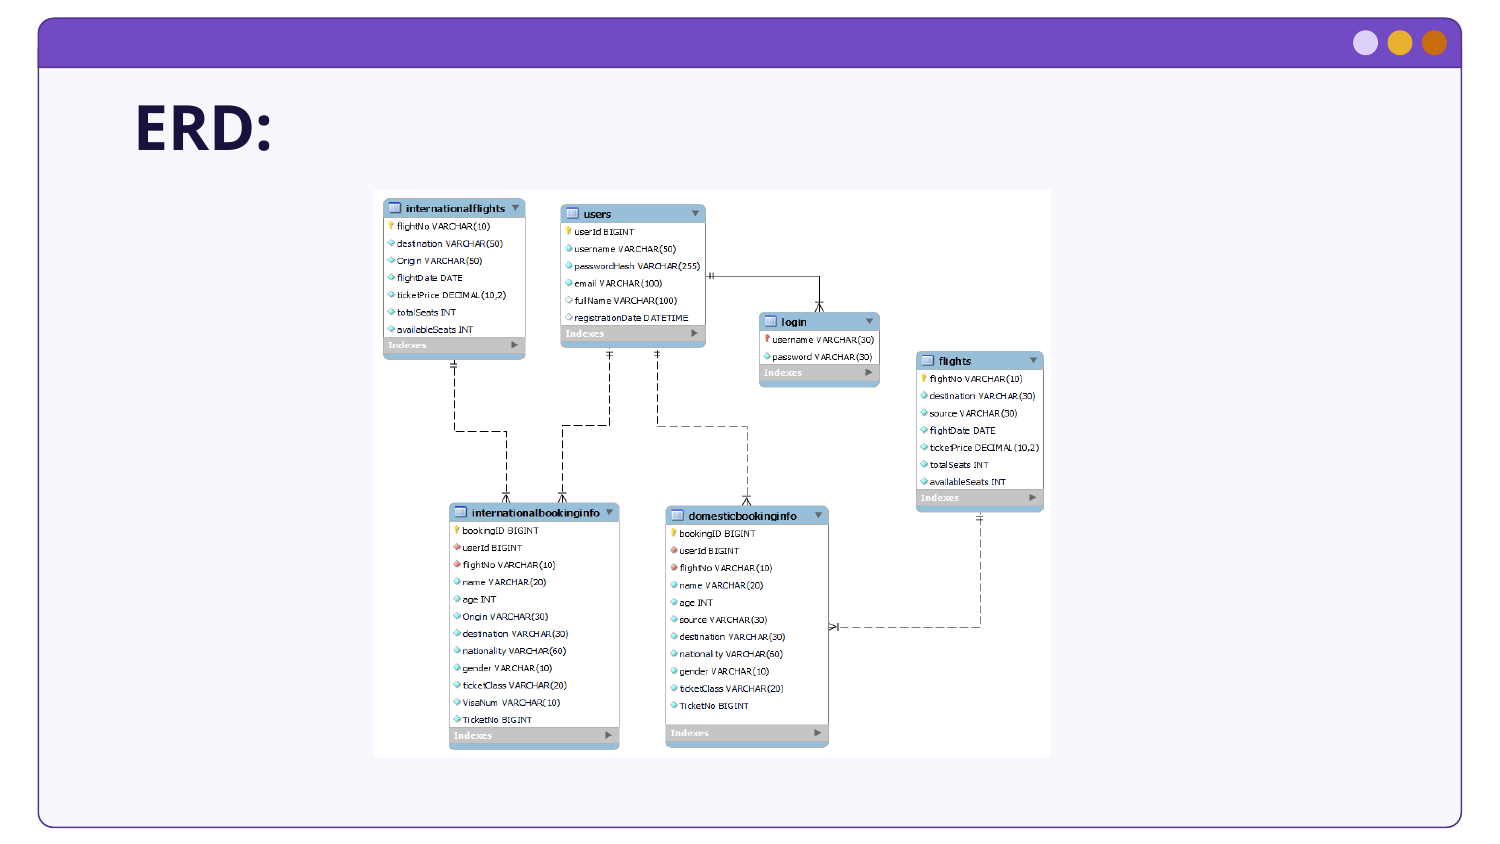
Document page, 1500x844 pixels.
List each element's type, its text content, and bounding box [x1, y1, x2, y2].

picture [374, 190, 1052, 758]
title ERD: [118, 72, 1382, 167]
